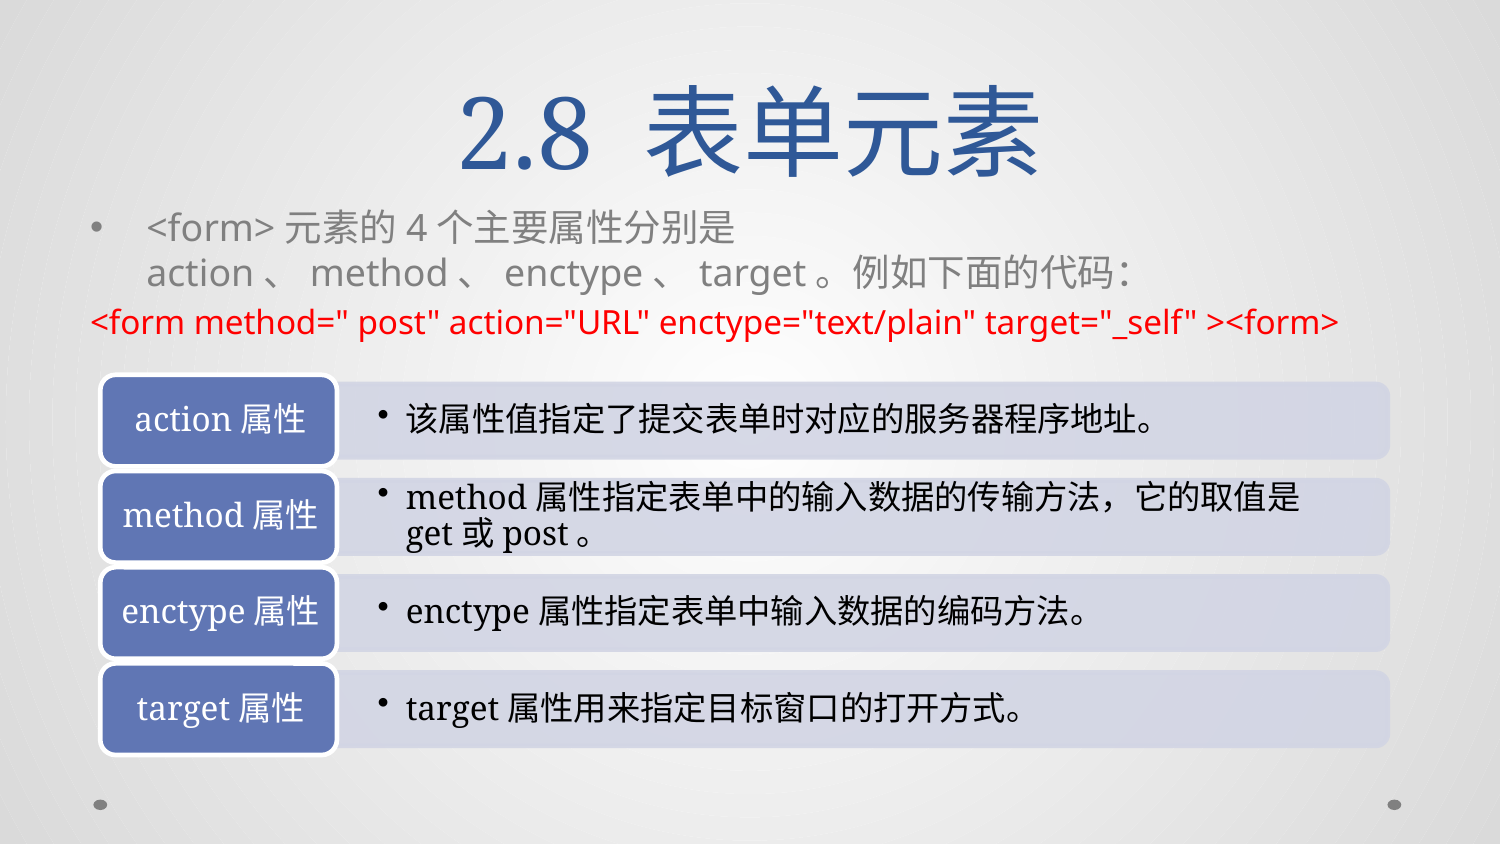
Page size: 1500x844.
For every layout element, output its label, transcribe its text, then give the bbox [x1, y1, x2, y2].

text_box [88, 374, 1400, 756]
list <form>元素的4个主要属性分别是action、method、enctype、target。例如下面的代码： <form method=" post" action="URL" enctype="text/plain" target="_self" ><form> [75, 196, 1425, 351]
title 2.8 表单元素 [75, 0, 1425, 196]
